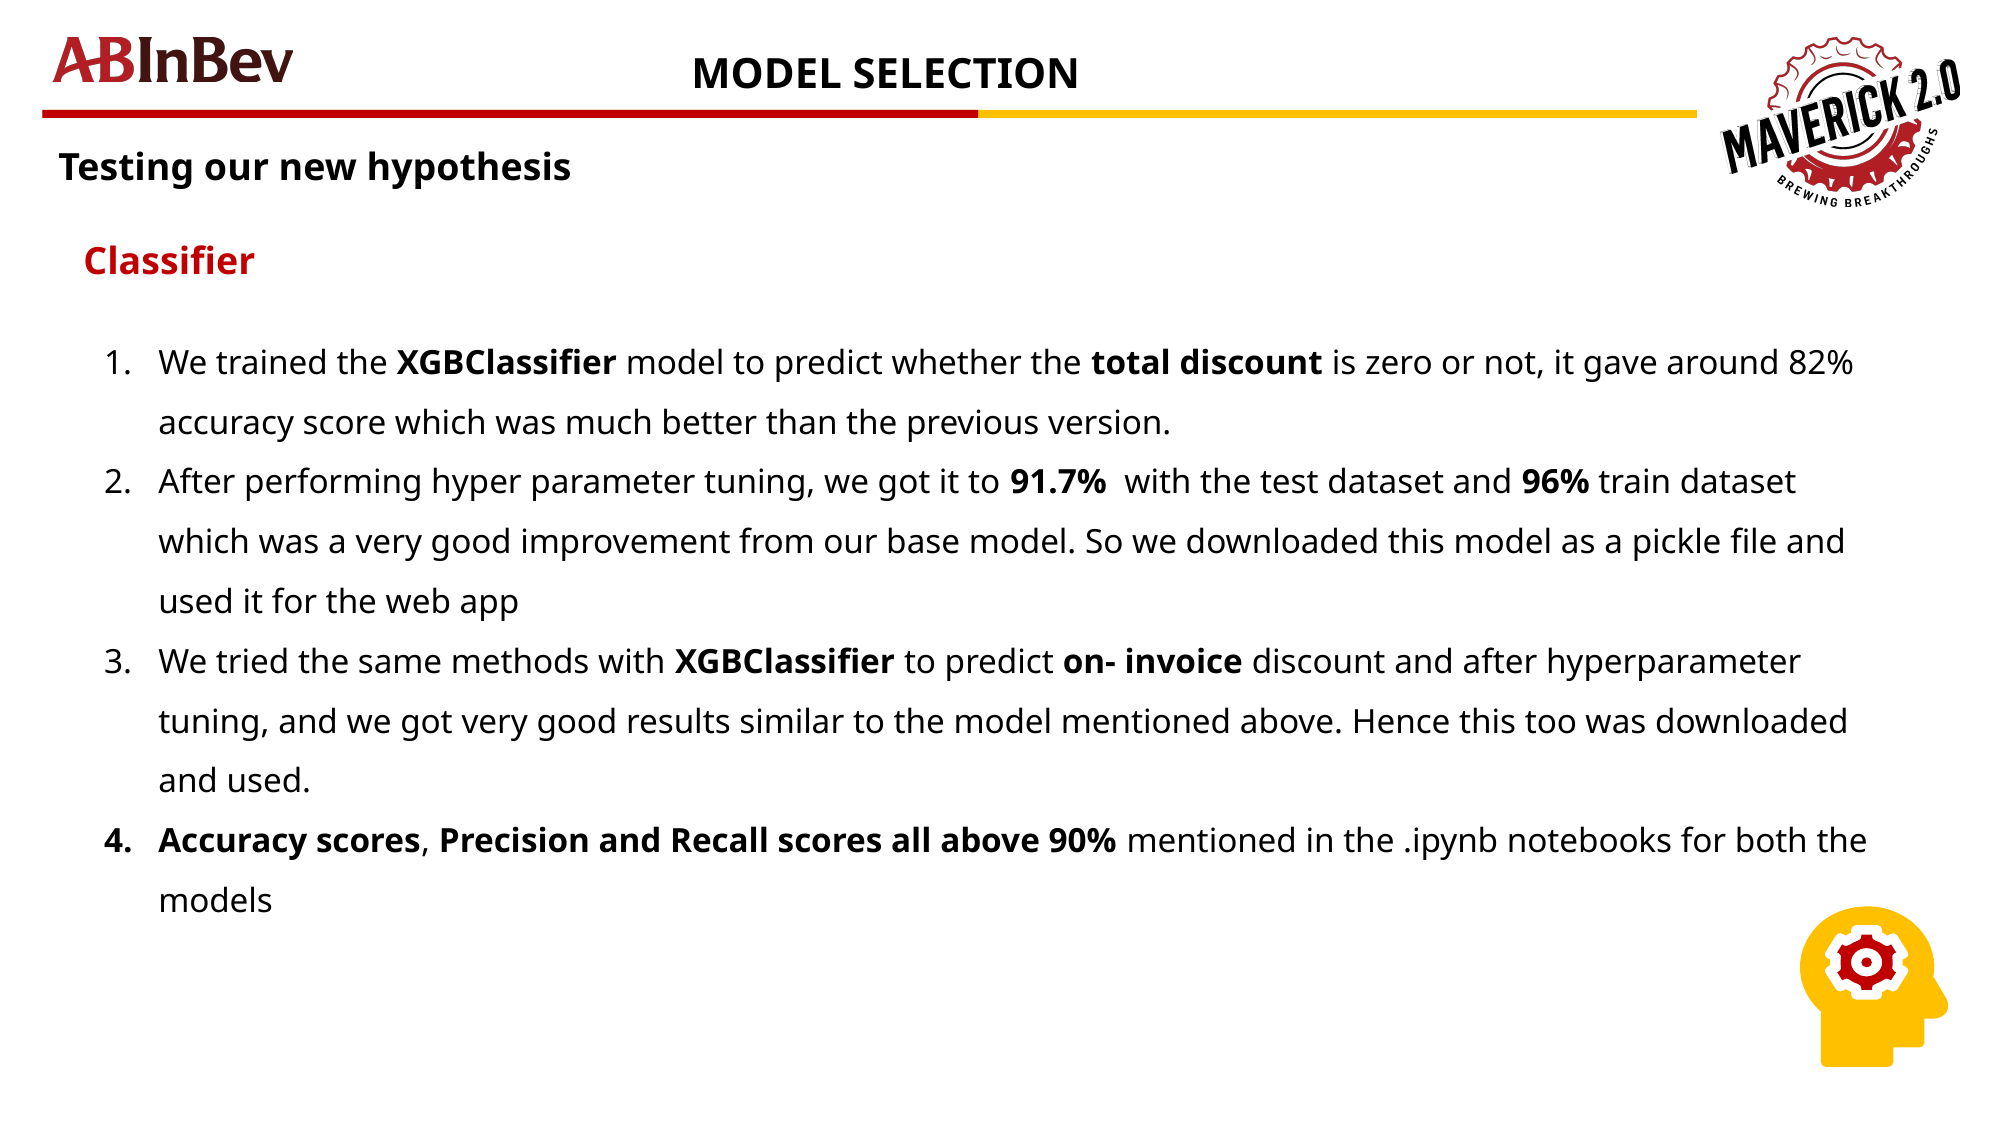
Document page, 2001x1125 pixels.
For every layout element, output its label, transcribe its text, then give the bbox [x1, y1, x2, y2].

title MODEL SELECTION [58, 30, 1714, 120]
list We trained the XGBClassifier model to predict whether the total discount is zero or not, it gave around 82% accuracy score which was much better than the previous version. After performing hyper parameter tuning, we got it to 91.7% with the test dataset and 96% train dataset which was a very good improvement from our base model. So we downloaded this model as a pickle file and used it for the web app We tried the same methods with XGBClassifier to predict on- invoice discount and after hyperparameter tuning, and we got very good results similar to the model mentioned above. Hence this too was downloaded and used. Accuracy scores, Precision and Recall scores all above 90% mentioned in the .ipynb notebooks for both the models [68, 313, 1905, 962]
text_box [42, 109, 1698, 119]
picture [1719, 37, 1960, 207]
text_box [1799, 906, 1949, 1068]
text_box Classifier [68, 215, 1949, 298]
text_box Testing our new hypothesis [43, 127, 1924, 203]
picture [52, 37, 58, 82]
